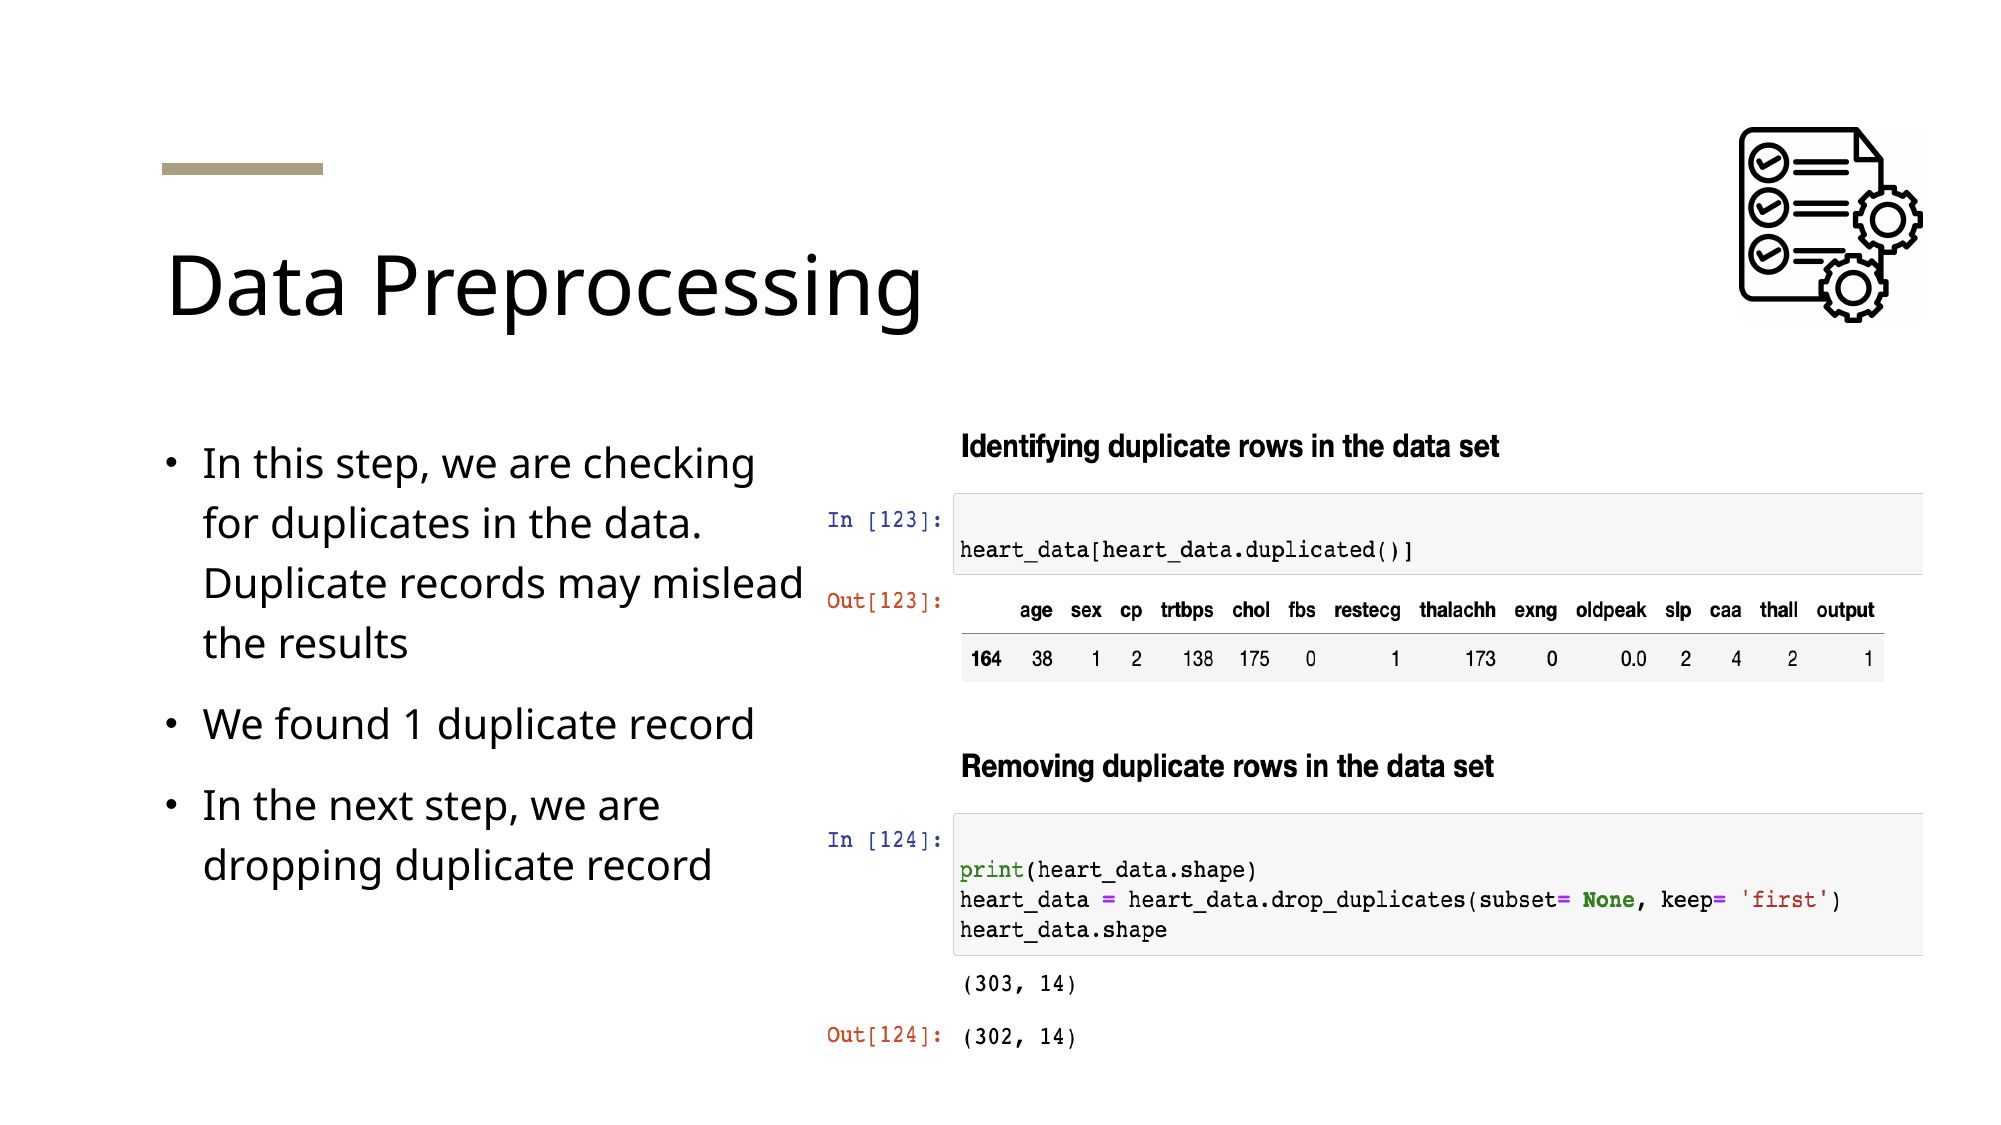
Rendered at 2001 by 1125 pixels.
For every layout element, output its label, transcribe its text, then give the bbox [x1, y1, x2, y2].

picture [810, 419, 1923, 1064]
title Data Preprocessing [150, 224, 1850, 419]
list In this step, we are checking for duplicates in the data. Duplicate records may mislead the results We found 1 duplicate record In the next step, we are dropping duplicate record [150, 419, 810, 975]
picture [1739, 127, 1923, 323]
